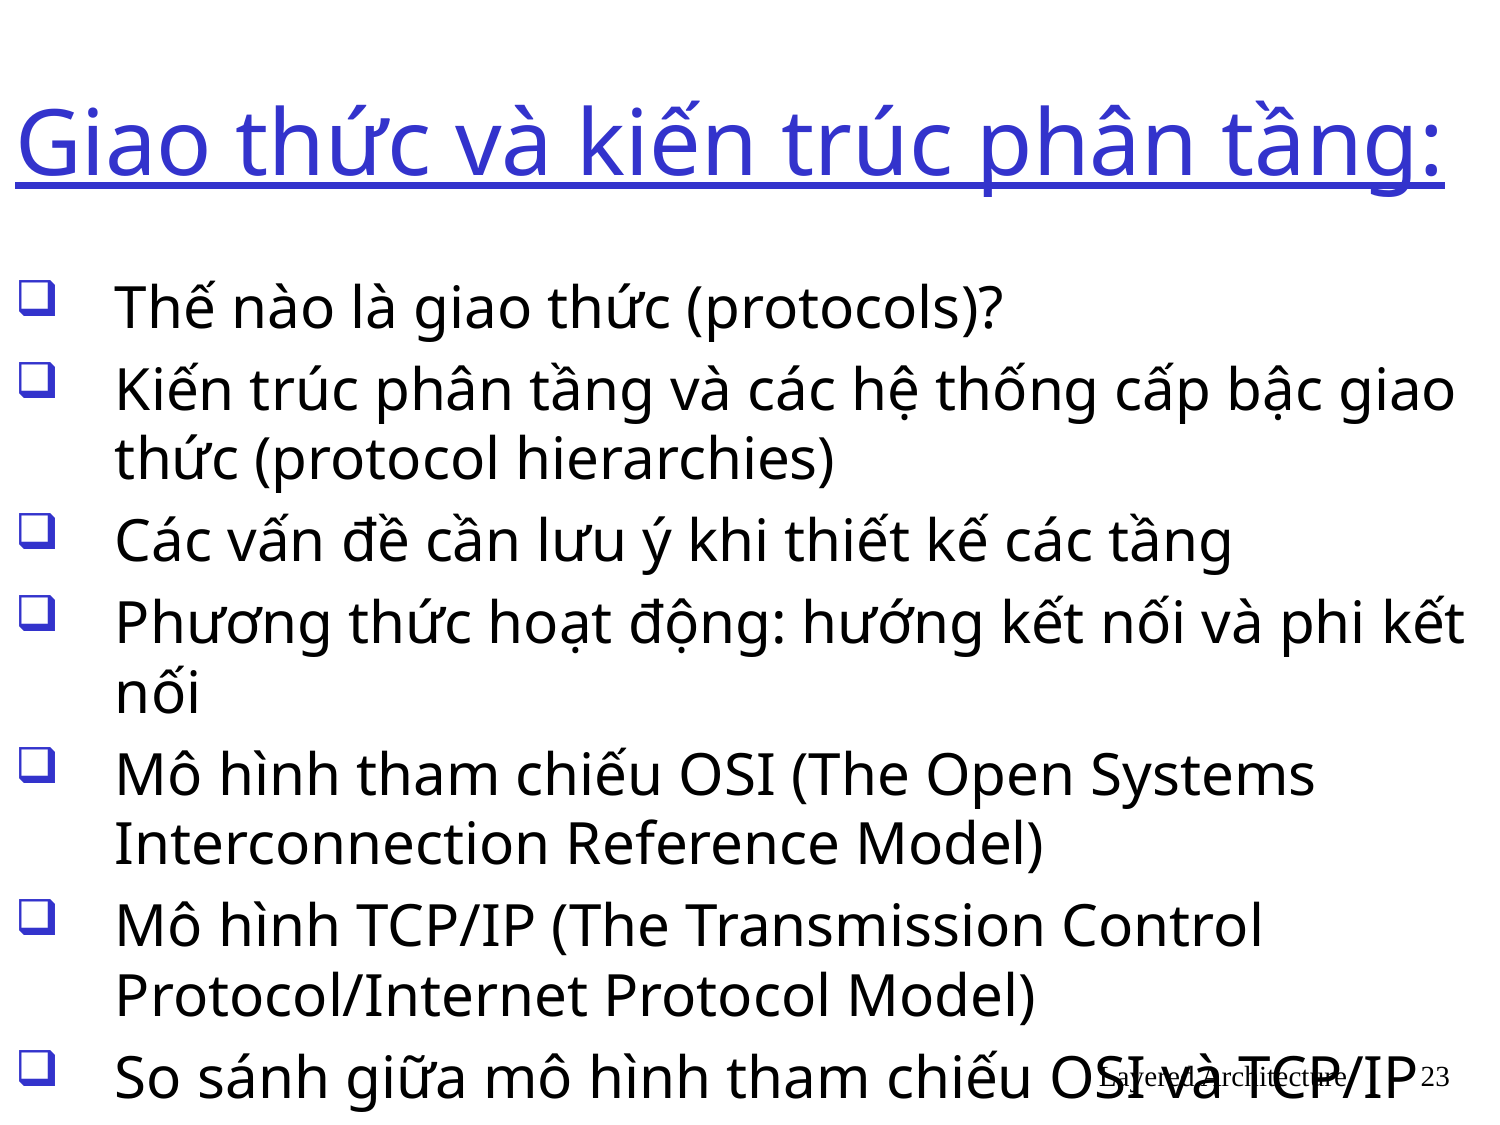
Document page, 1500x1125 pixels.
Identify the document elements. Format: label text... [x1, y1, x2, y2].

footer Layered Architecture [887, 1063, 1362, 1125]
slide_number 23 [1362, 1063, 1466, 1125]
list Thế nào là giao thức (protocols)? Kiến trúc phân tầng và các hệ thống cấp bậc giao thức (protocol hierarchies) Các vấn đề cần lưu ý khi thiết kế các tầng Phương thức hoạt động: hướng kết nối và phi kết nối Mô hình tham chiếu OSI (The Open Systems Interconnection Reference Model) Mô hình TCP/IP (The Transmission Control Protocol/Internet Protocol Model) So sánh giữa mô hình tham chiếu OSI và TCP/IP [0, 262, 1500, 1063]
title Giao thức và kiến trúc phân tầng: [0, 45, 1500, 233]
